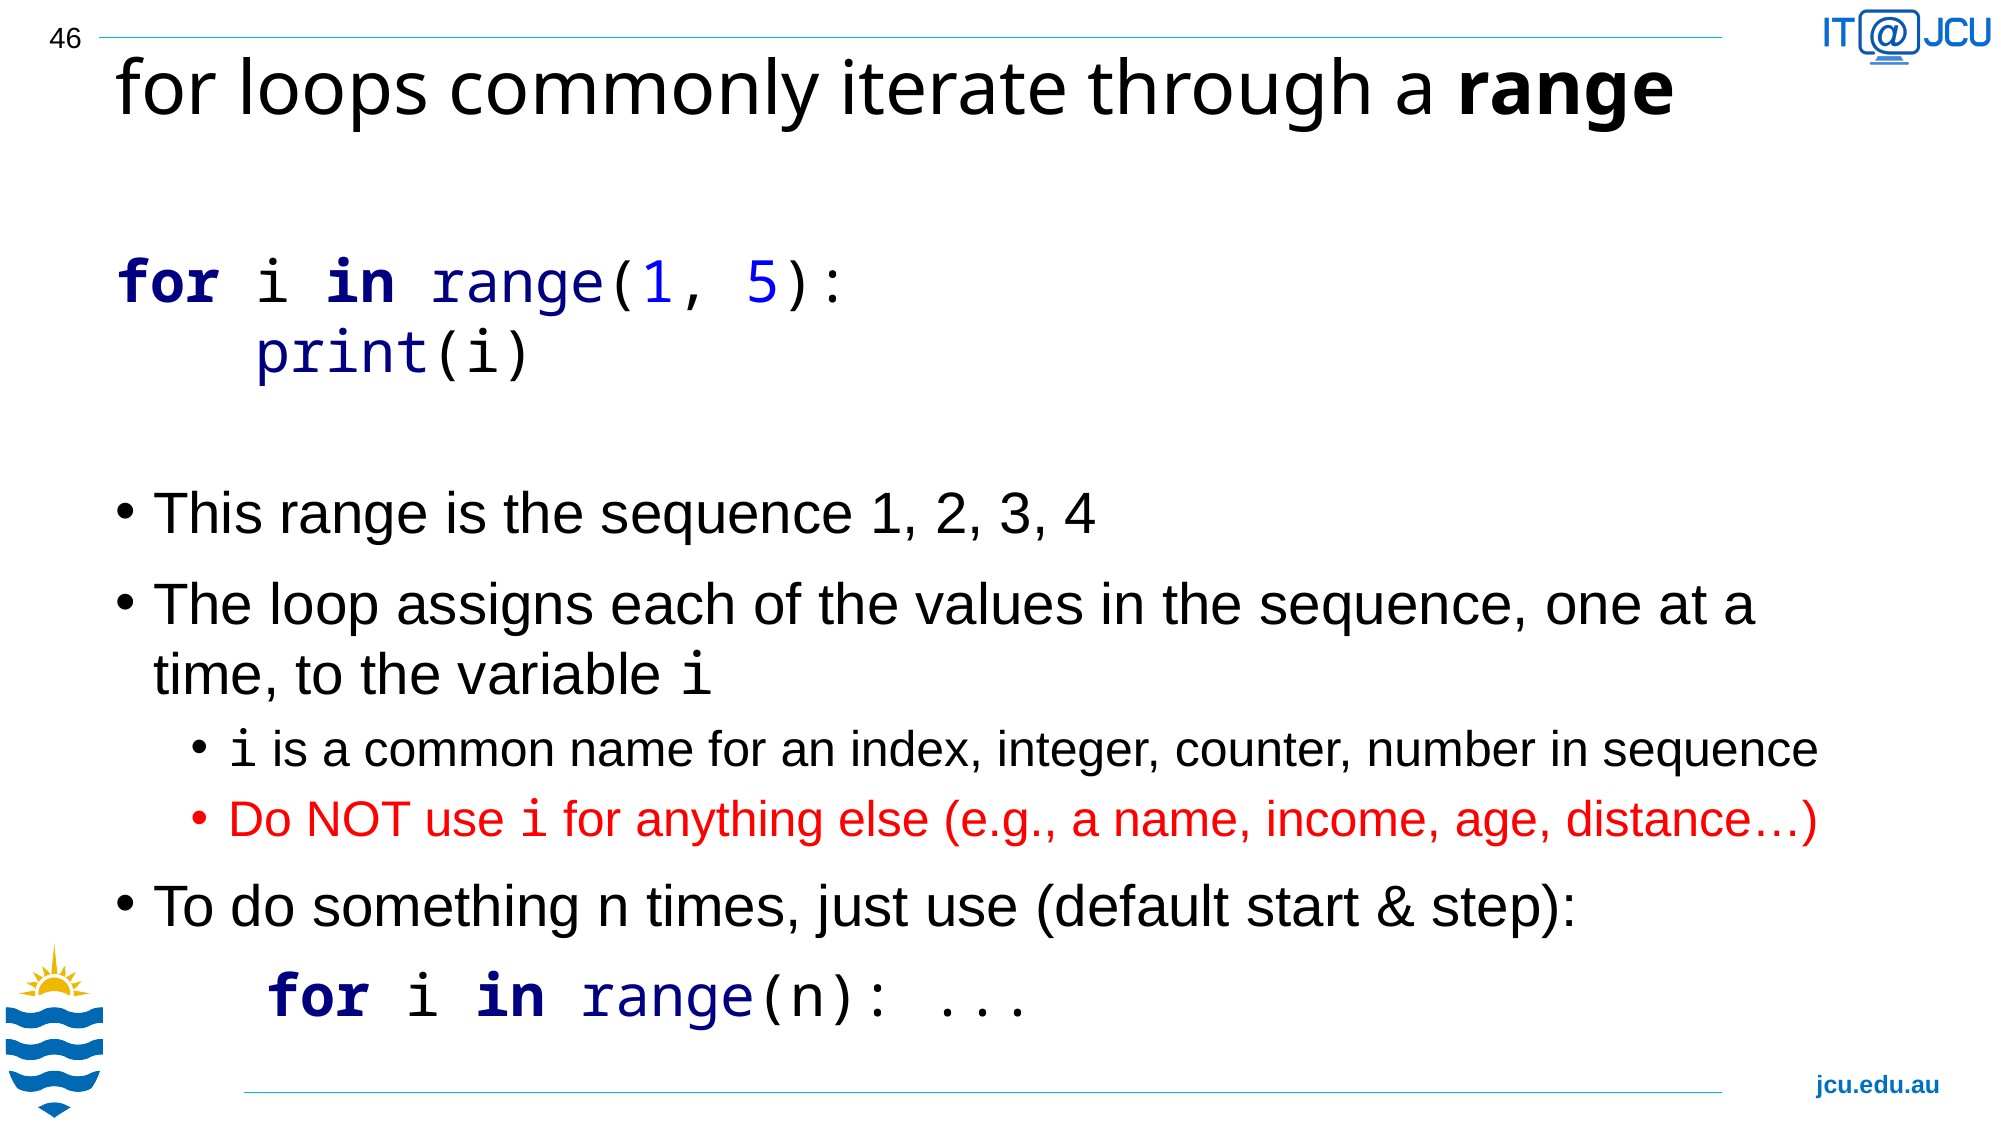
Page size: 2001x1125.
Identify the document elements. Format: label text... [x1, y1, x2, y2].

slide_number 46 [34, 12, 111, 69]
list for i in range(1, 5): print(i) This range is the sequence 1, 2, 3, 4 The loop assigns each of the values in the sequence, one at a time, to the variable i i is a common name for an index, integer, counter, number in sequence Do NOT use i for anything else (e.g., a name, income, age, distance…) To do something n times, just use (default start & step): for i in range(n): ... [100, 237, 1895, 1094]
picture [1823, 8, 1994, 67]
title for loops commonly iterate through a range [100, 42, 1895, 224]
picture [0, 942, 110, 1125]
